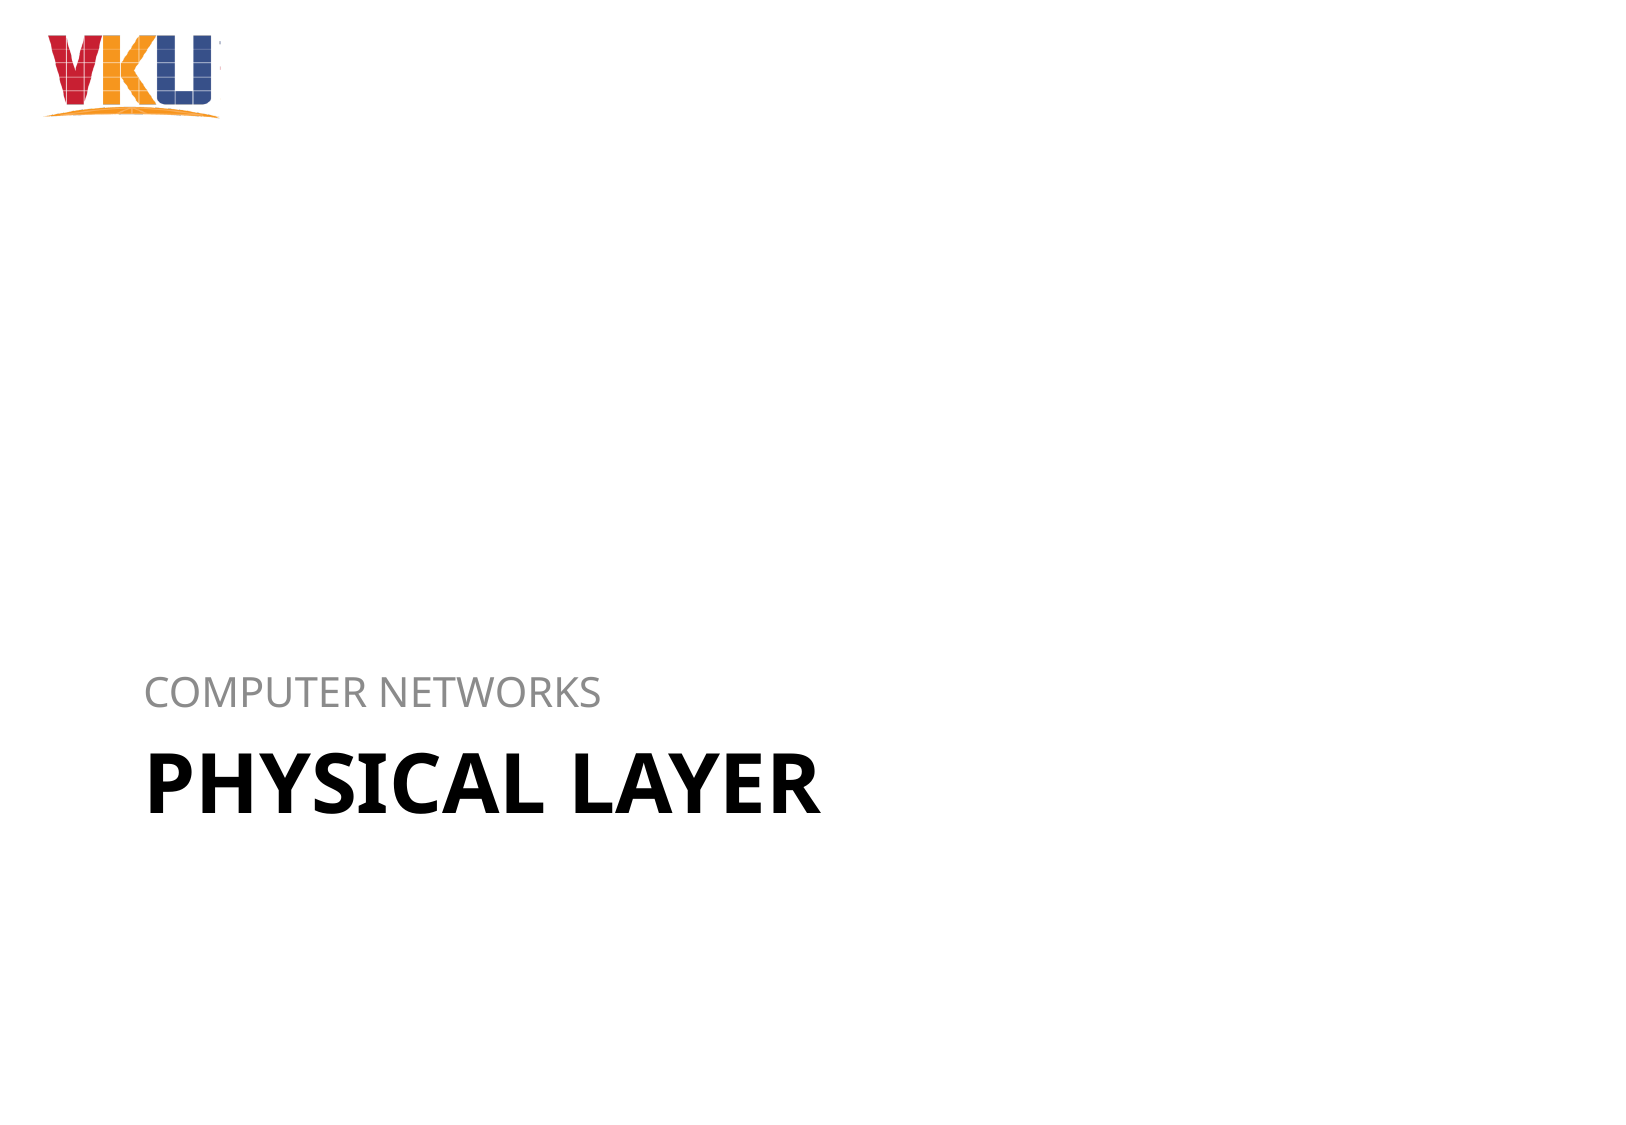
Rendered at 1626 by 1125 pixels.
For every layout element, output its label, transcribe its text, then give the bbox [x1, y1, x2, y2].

title PHYSICAL LAYER [128, 723, 1510, 947]
picture [32, 21, 228, 129]
list COMPUTER NETWORKS [128, 476, 1510, 723]
